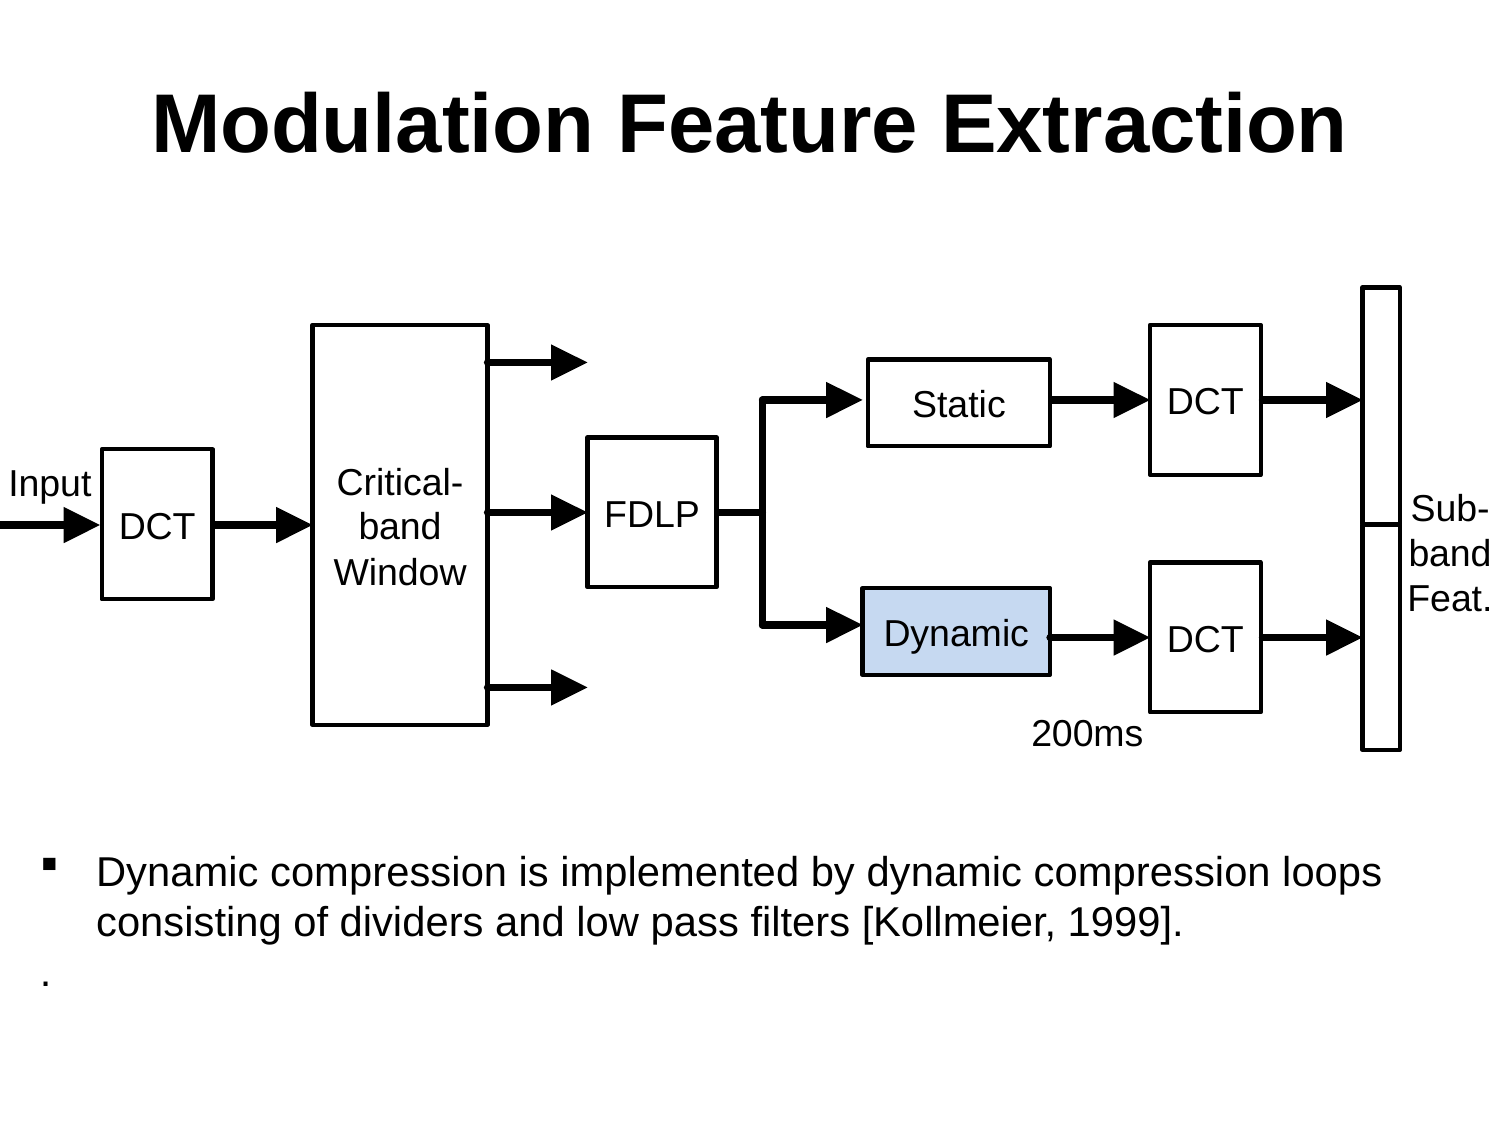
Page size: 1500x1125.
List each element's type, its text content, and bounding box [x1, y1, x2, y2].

text_box 200ms [999, 701, 1175, 762]
text_box Critical-band Window [310, 323, 490, 727]
title Modulation Feature Extraction [75, 24, 1425, 213]
text_box [1360, 285, 1402, 523]
text_box [1360, 523, 1402, 752]
text_box DCT [1148, 560, 1263, 714]
text_box DCT [1148, 323, 1263, 477]
text_box Input [0, 451, 100, 512]
text_box FDLP [585, 435, 719, 589]
text_box Static [866, 357, 1052, 448]
text_box Dynamic [860, 586, 1052, 677]
text_box DCT [100, 447, 215, 601]
text_box Sub- band Feat. [1362, 476, 1500, 627]
text_box Dynamic compression is implemented by dynamic compression loops consisting of dividers and low pass filters [Kollmeier, 1999]. . [24, 837, 1472, 1053]
